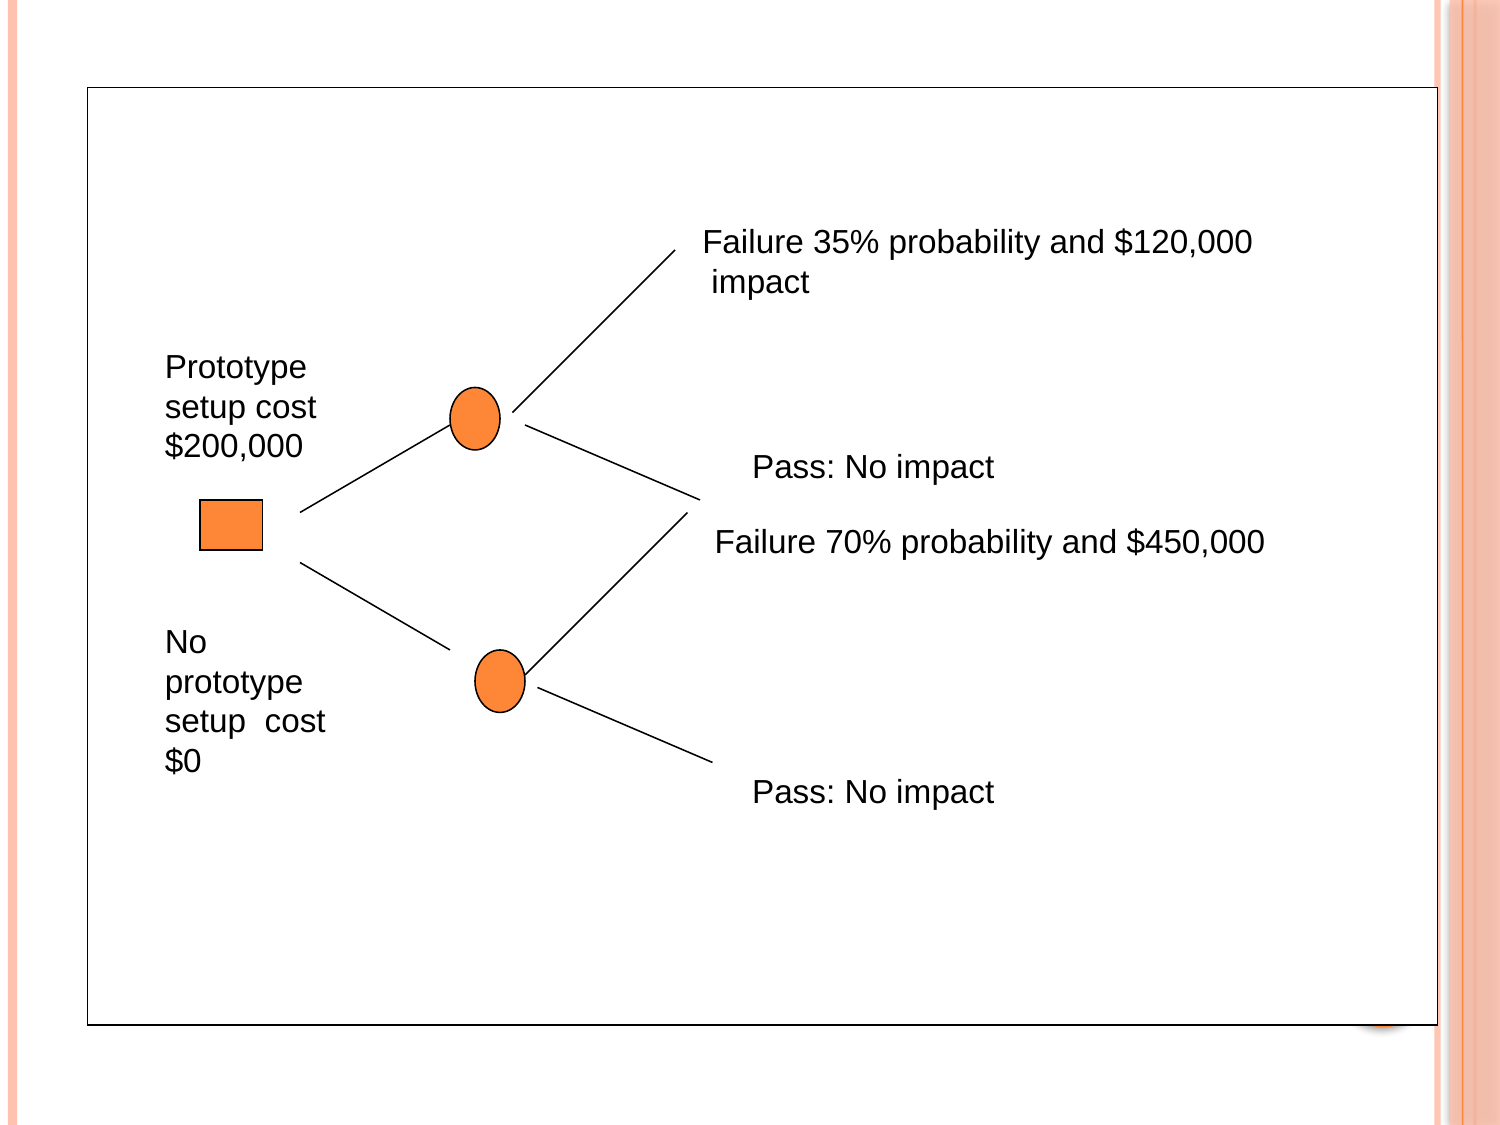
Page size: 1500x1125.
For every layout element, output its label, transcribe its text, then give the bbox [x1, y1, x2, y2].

text_box Pass: No impact [737, 437, 1325, 493]
text_box [199, 500, 263, 550]
text_box Prototype setup cost $200,000 [150, 337, 350, 472]
text_box Pass: No impact [737, 762, 1325, 818]
text_box [474, 649, 526, 713]
text_box Failure 70% probability and $450,000 [699, 512, 1288, 568]
text_box [87, 87, 1438, 1025]
text_box [450, 387, 501, 450]
text_box Failure 35% probability and $120,000 impact [687, 212, 1275, 307]
text_box No prototype setup cost $0 [150, 612, 350, 787]
